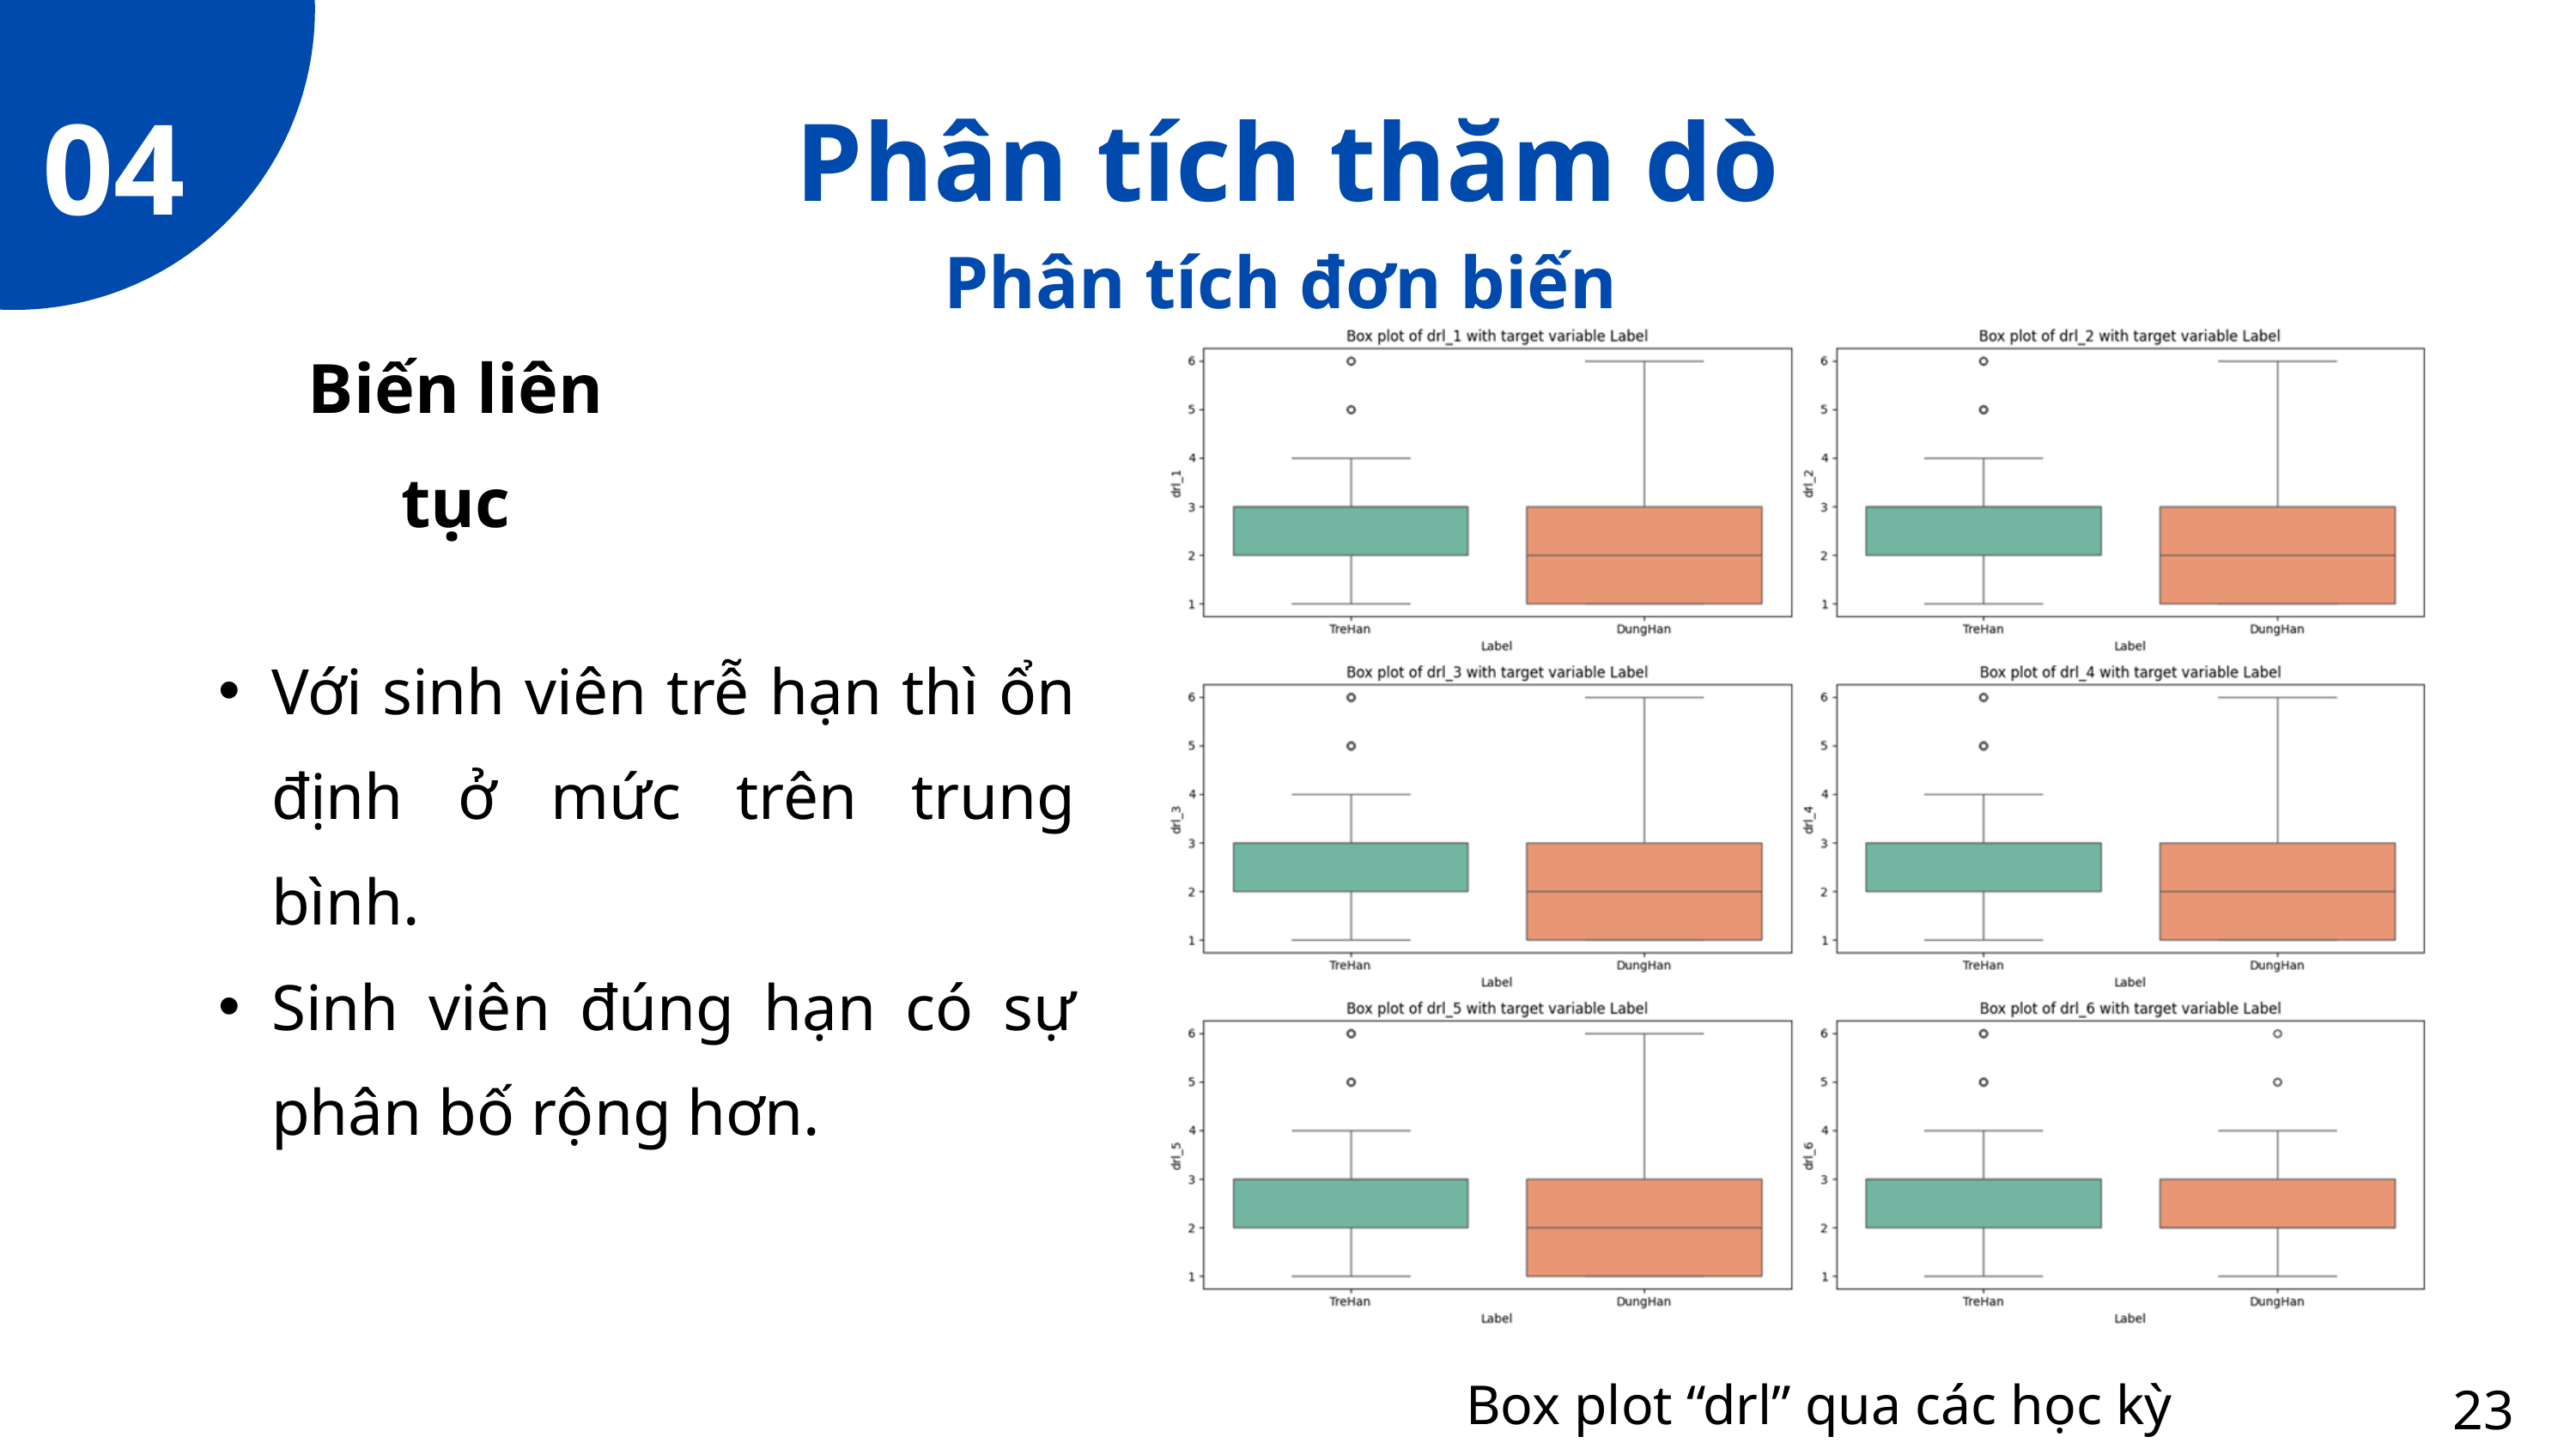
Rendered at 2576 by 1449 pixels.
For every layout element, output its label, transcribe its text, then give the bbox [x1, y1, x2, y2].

text_box Phân tích đơn biến [598, 202, 1964, 323]
text_box [1163, 321, 2432, 1334]
text_box Box plot “drl” qua các học kỳ [1458, 1344, 2181, 1435]
text_box Với sinh viên trễ hạn thì ổn định ở mức trên trung bình. Sinh viên đúng hạn có sự phân bố rộng hơn. [165, 621, 1077, 1148]
text_box Biến liên tục [250, 312, 662, 542]
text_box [0, 0, 315, 311]
text_box 23 [2431, 1350, 2537, 1440]
text_box Phân tích thăm dò [620, 42, 1956, 202]
